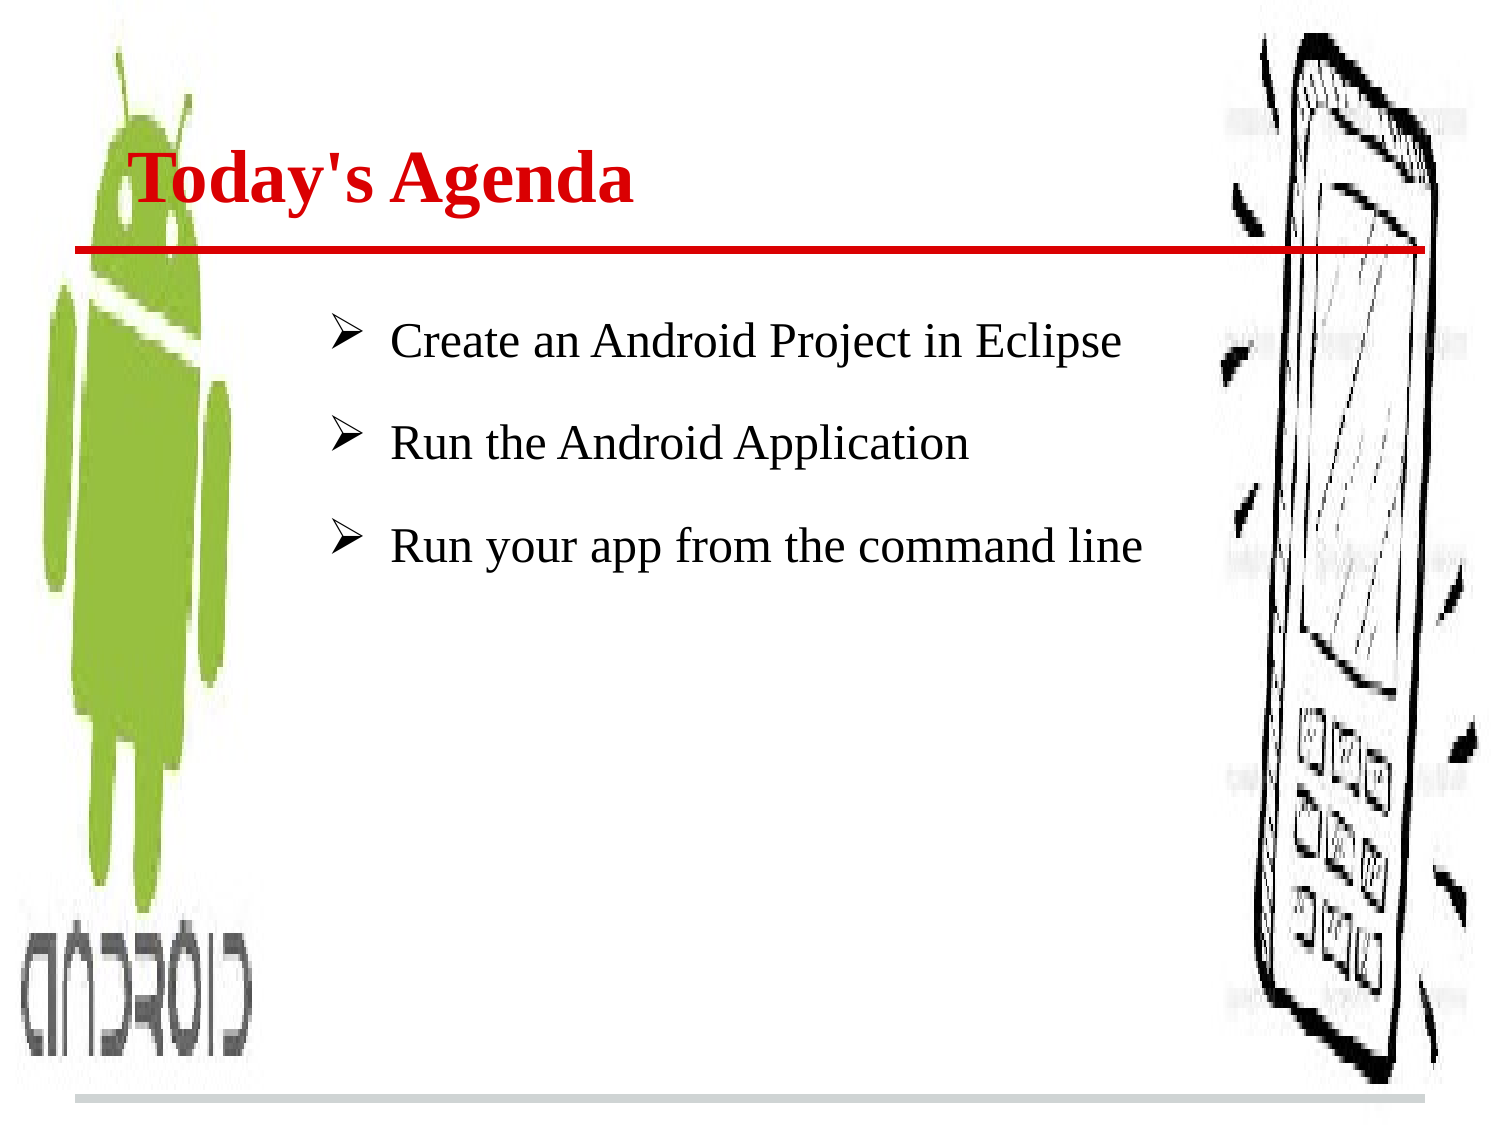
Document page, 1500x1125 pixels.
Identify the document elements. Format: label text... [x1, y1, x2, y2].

list Create an Android Project in Eclipse Run the Android Application Run your app from the command line [300, 262, 1200, 1013]
title Today's Agenda [75, 45, 1425, 233]
picture [0, 0, 1500, 1125]
